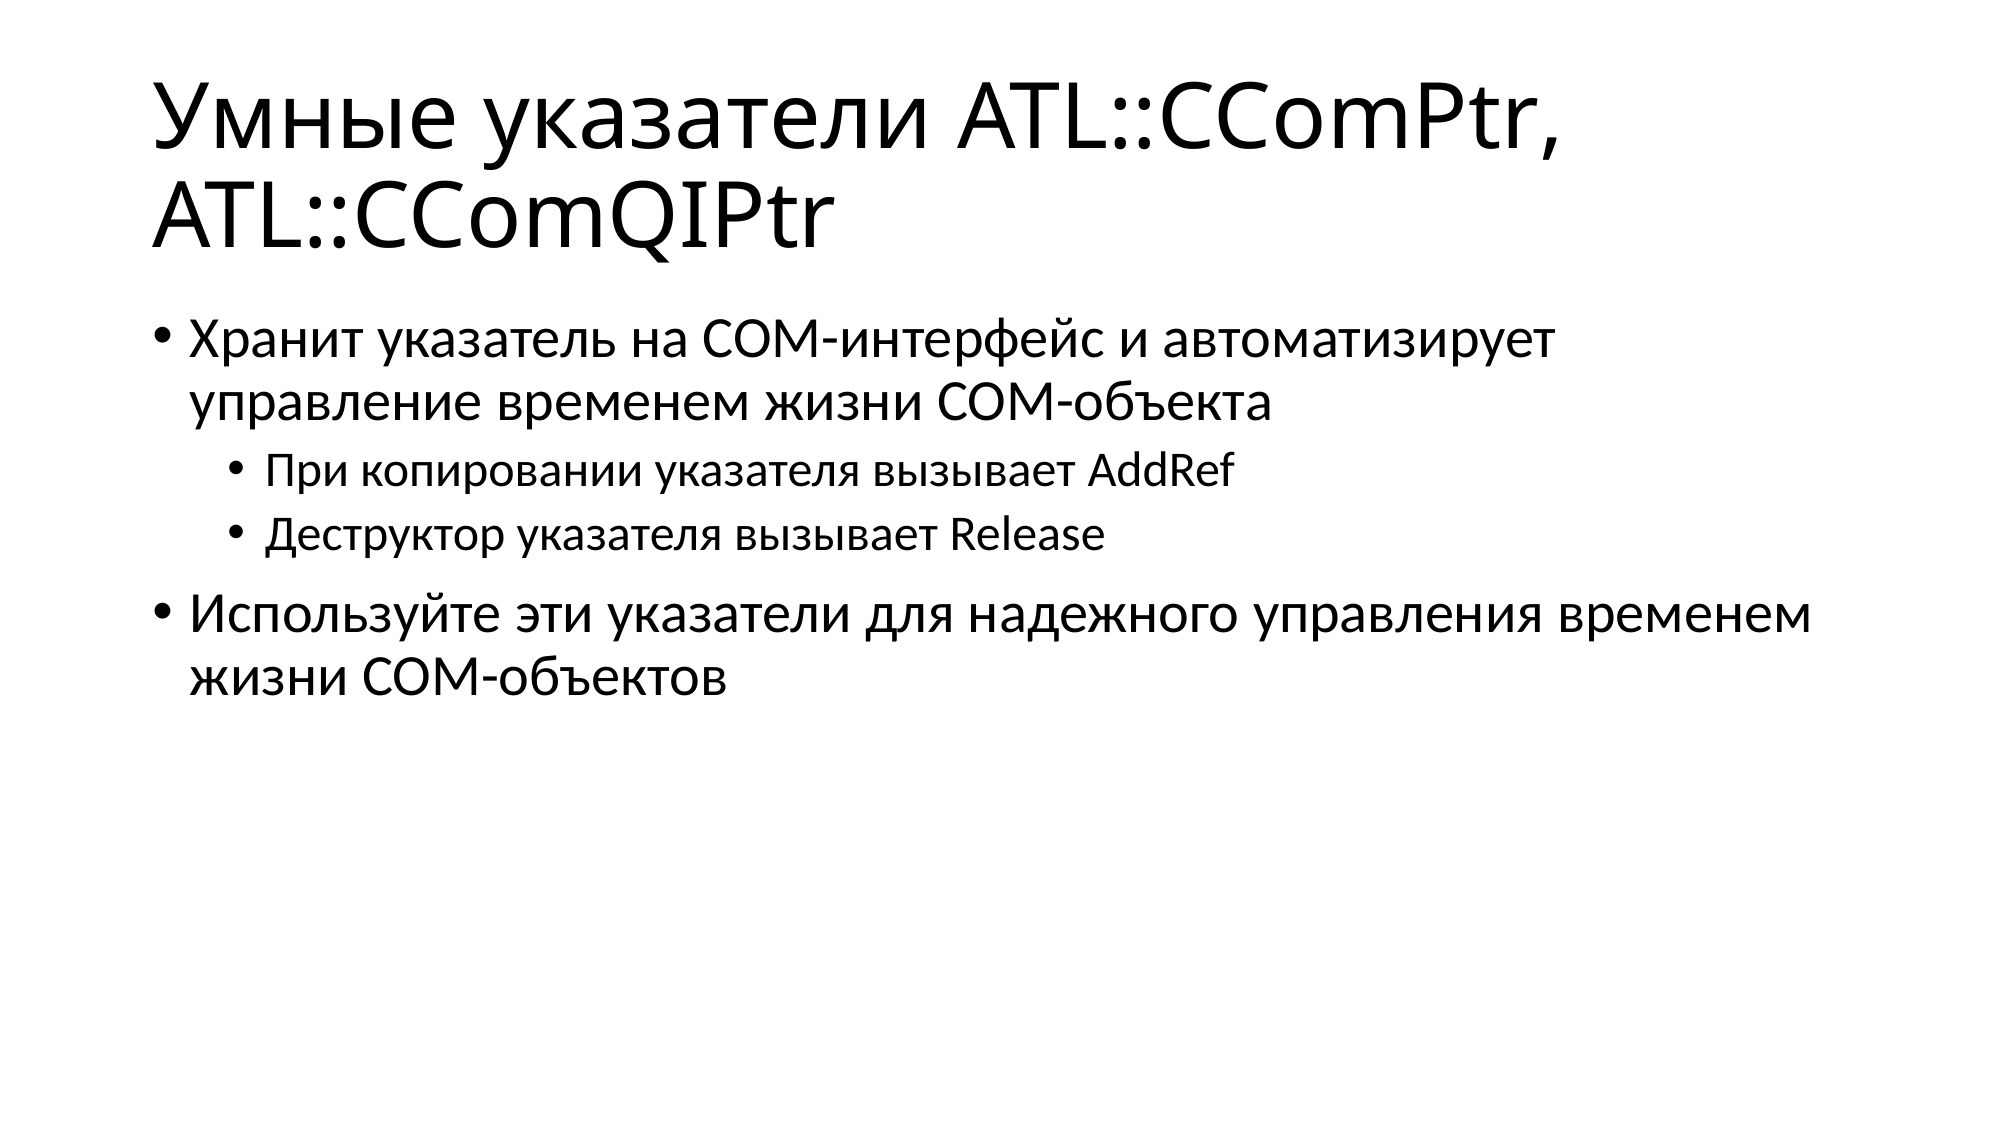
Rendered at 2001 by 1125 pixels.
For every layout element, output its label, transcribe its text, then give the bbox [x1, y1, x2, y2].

list Хранит указатель на COM-интерфейс и автоматизирует управление временем жизни COM-объекта При копировании указателя вызывает AddRef Деструктор указателя вызывает Release Используйте эти указатели для надежного управления временем жизни COM-объектов [137, 299, 1863, 1014]
title Умные указатели ATL::CComPtr, ATL::CComQIPtr [137, 59, 1863, 278]
